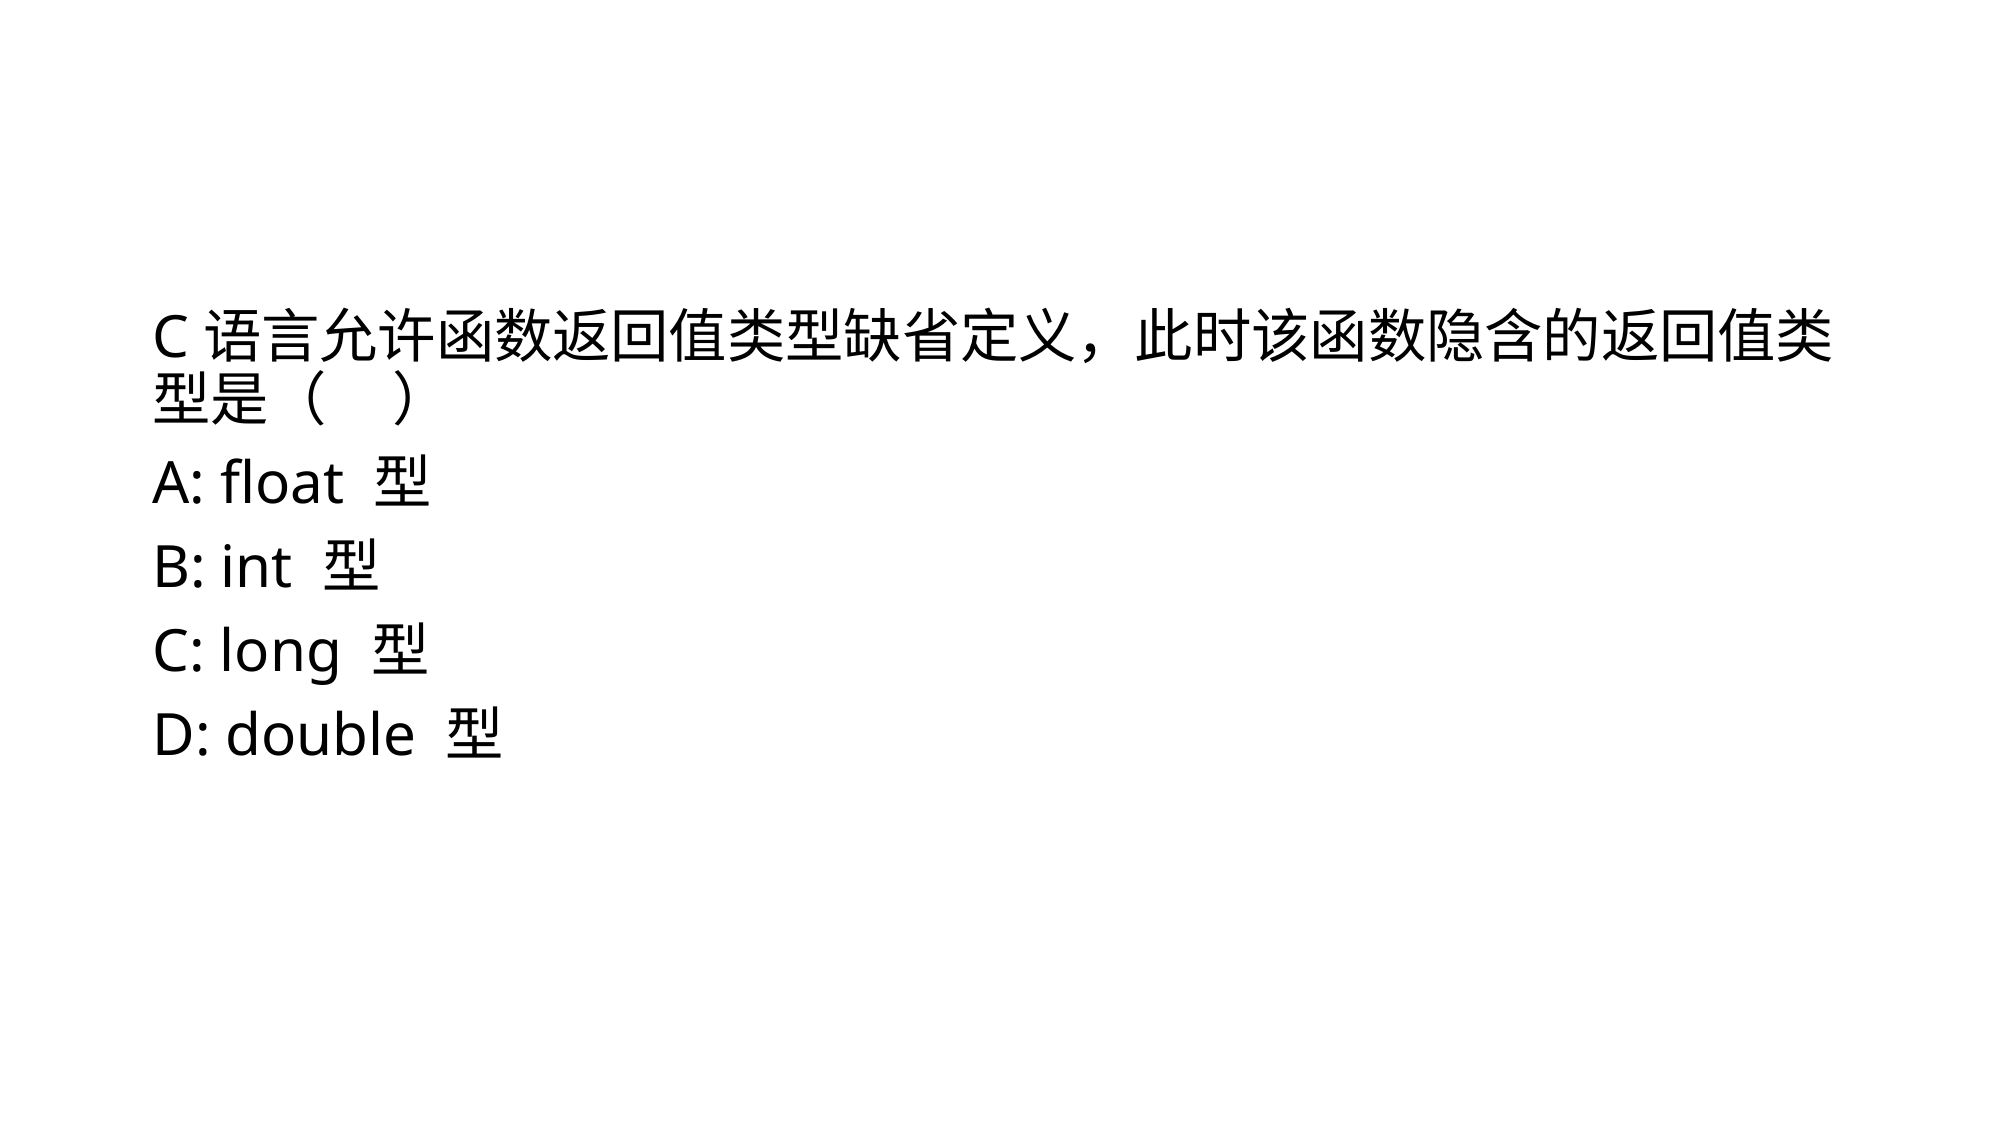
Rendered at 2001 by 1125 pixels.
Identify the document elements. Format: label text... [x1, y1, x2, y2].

list C语言允许函数返回值类型缺省定义，此时该函数隐含的返回值类型是（ ） A: float 型 B: int 型 C: long 型 D: double 型 [137, 299, 1863, 1014]
